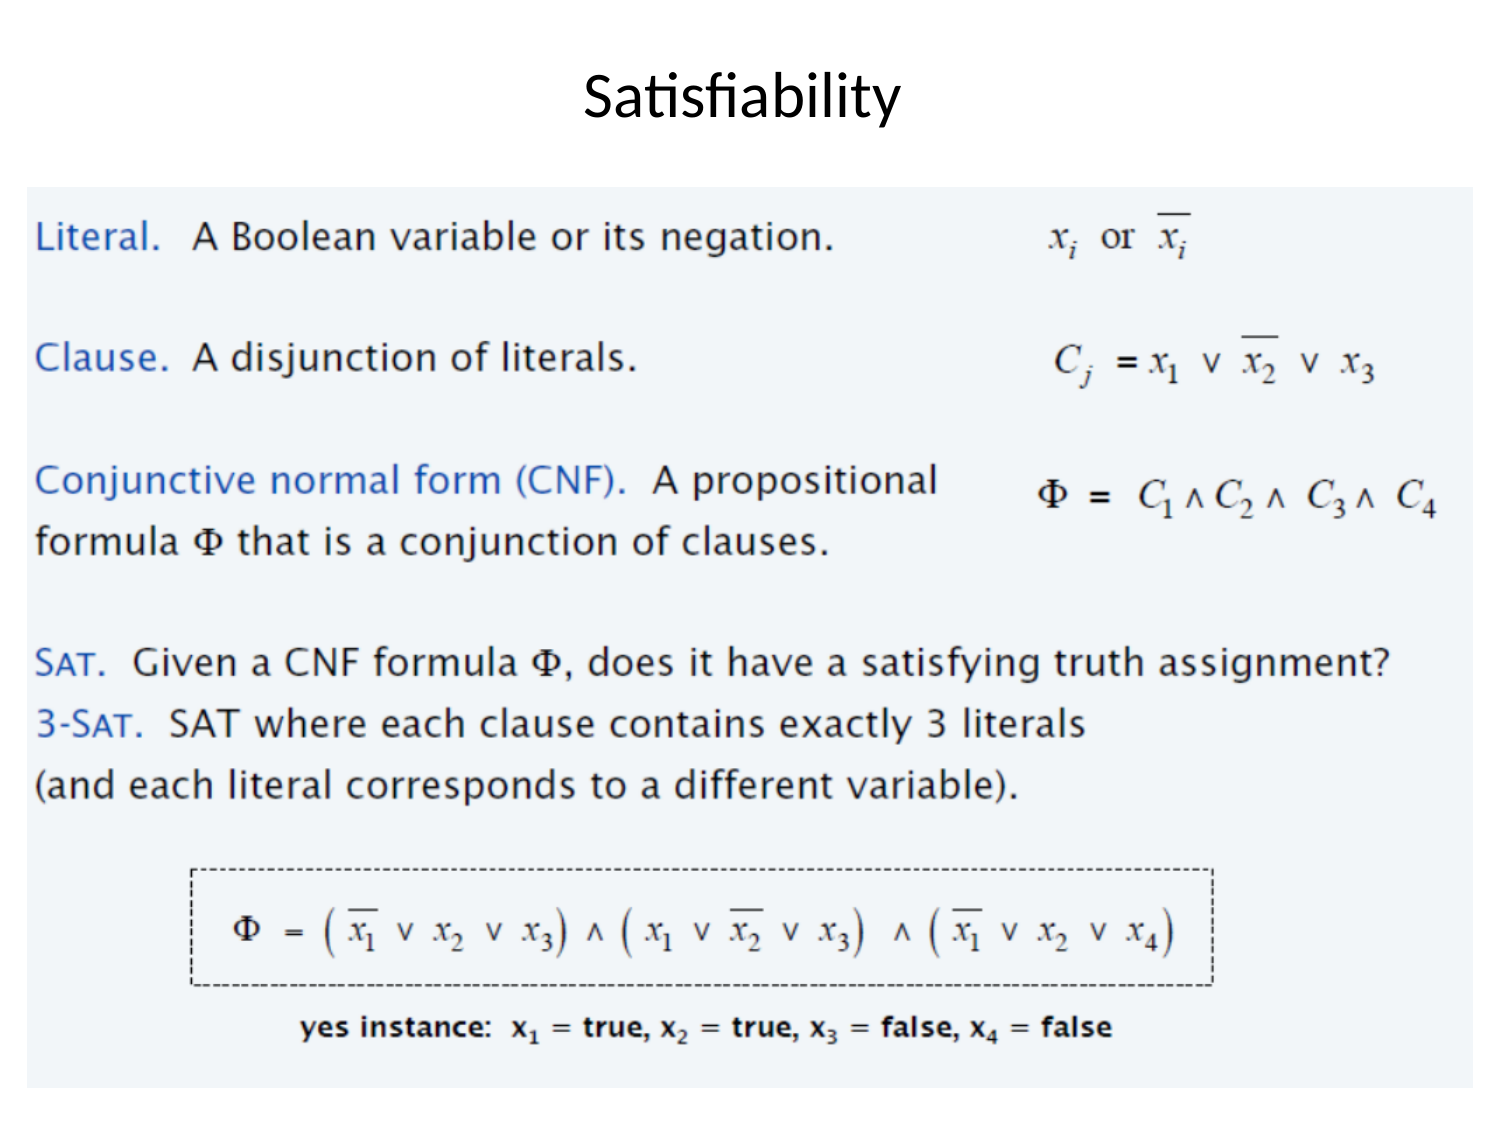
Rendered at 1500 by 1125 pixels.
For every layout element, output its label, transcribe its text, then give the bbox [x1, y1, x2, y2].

picture [27, 187, 1473, 1088]
title Satisfiability [75, 45, 1425, 139]
